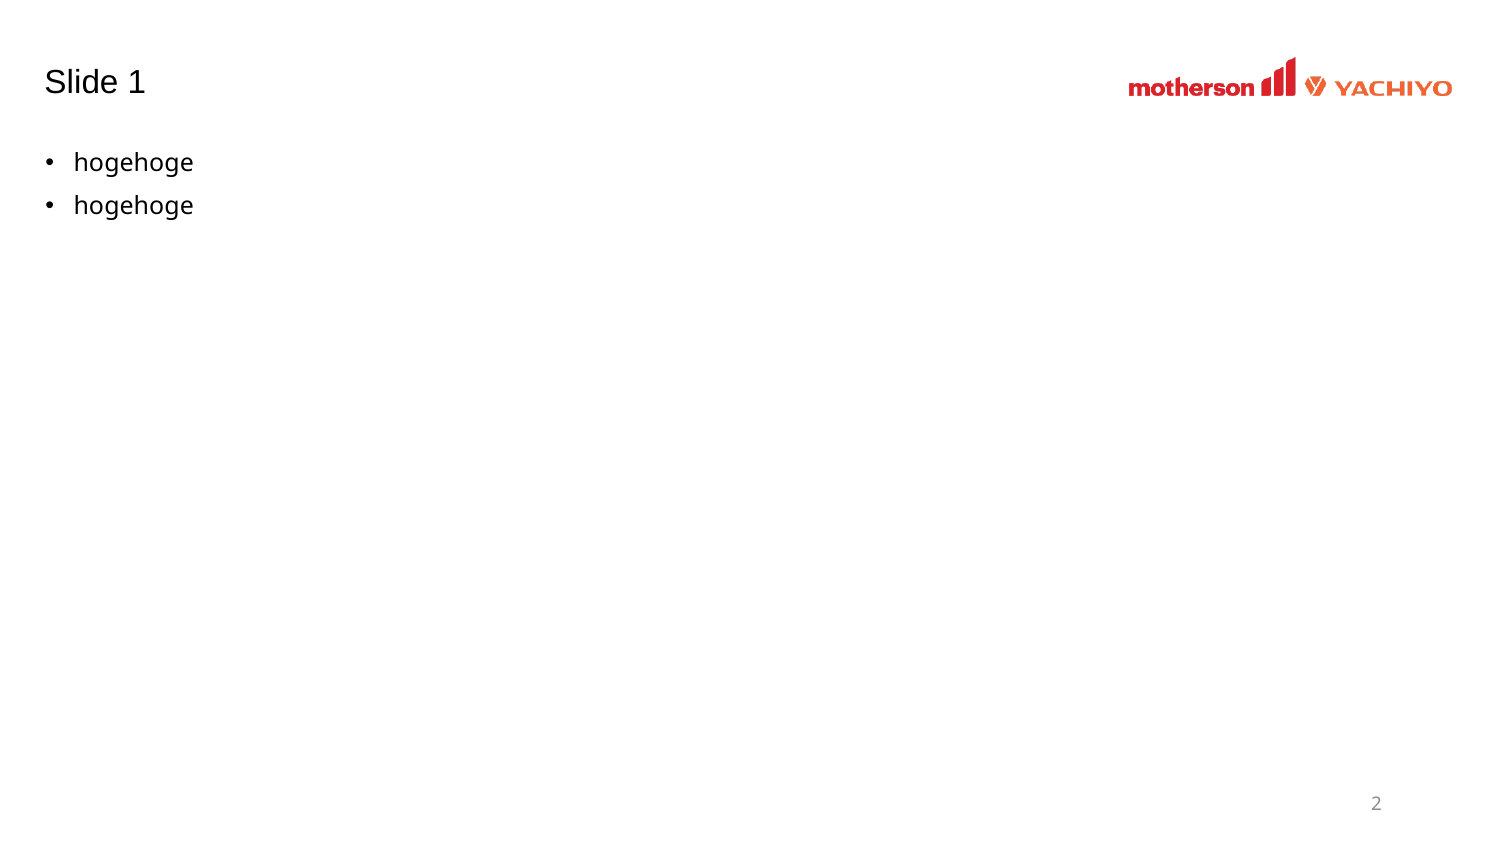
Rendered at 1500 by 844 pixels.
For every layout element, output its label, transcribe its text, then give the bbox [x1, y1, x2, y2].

list hogehoge hogehoge [45, 149, 1452, 784]
title Slide 1 [44, 36, 1234, 101]
slide_number ‹#› [1059, 782, 1397, 827]
picture [1234, 57, 1452, 96]
